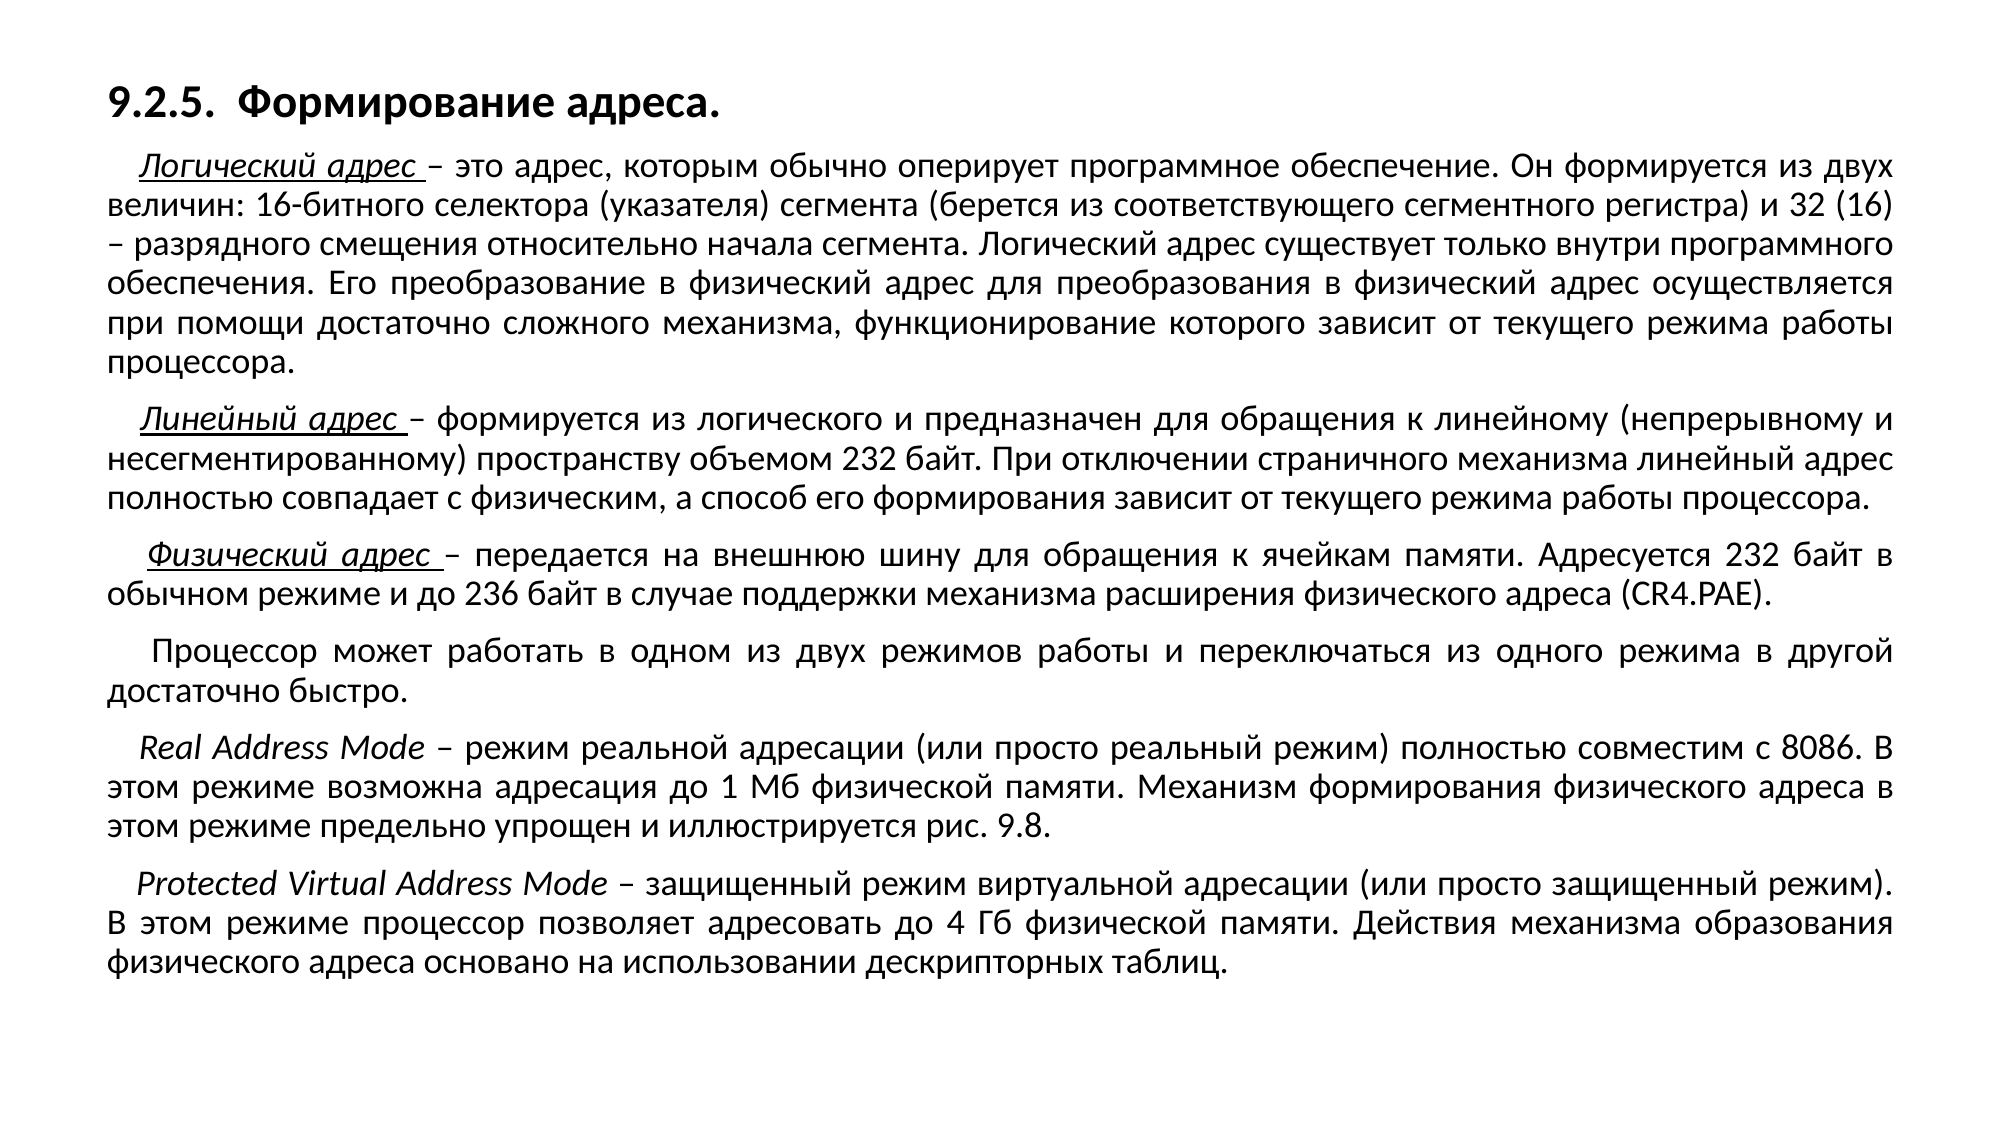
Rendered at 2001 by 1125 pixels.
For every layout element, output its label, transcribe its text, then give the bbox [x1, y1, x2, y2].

list 9.2.5. Формирование адреса. Логический адрес – это адрес, которым обычно оперирует программное обеспечение. Он формируется из двух величин: 16-битного селектора (указателя) сегмента (берется из соответствующего сегментного регистра) и 32 (16) – разрядного смещения относительно начала сегмента. Логический адрес существует только внутри программного обеспечения. Его преобразование в физический адрес для преобразования в физический адрес осуществляется при помощи достаточно сложного механизма, функционирование которого зависит от текущего режима работы процессора. Линейный адрес – формируется из логического и предназначен для обращения к линейному (непрерывному и несегментированному) пространству объемом 232 байт. При отключении страничного механизма линейный адрес полностью совпадает с физическим, а способ его формирования зависит от текущего режима работы процессора. Физический адрес – передается на внешнюю шину для обращения к ячейкам памяти. Адресуется 232 байт в обычном режиме и до 236 байт в случае поддержки механизма расширения физического адреса (CR4.PAE). Процессор может работать в одном из двух режимов работы и переключаться из одного режима в другой достаточно быстро. Real Address Mode – режим реальной адресации (или просто реальный режим) полностью совместим с 8086. В этом режиме возможна адресация до 1 Мб физической памяти. Механизм формирования физического адреса в этом режиме предельно упрощен и иллюстрируется рис. 9.8. Protected Virtual Address Mode – защищенный режим виртуальной адресации (или просто защищенный режим). В этом режиме процессор позволяет адресовать до 4 Гб физической памяти. Действия механизма образования физического адреса основано на использовании дескрипторных таблиц. [91, 69, 1910, 1014]
